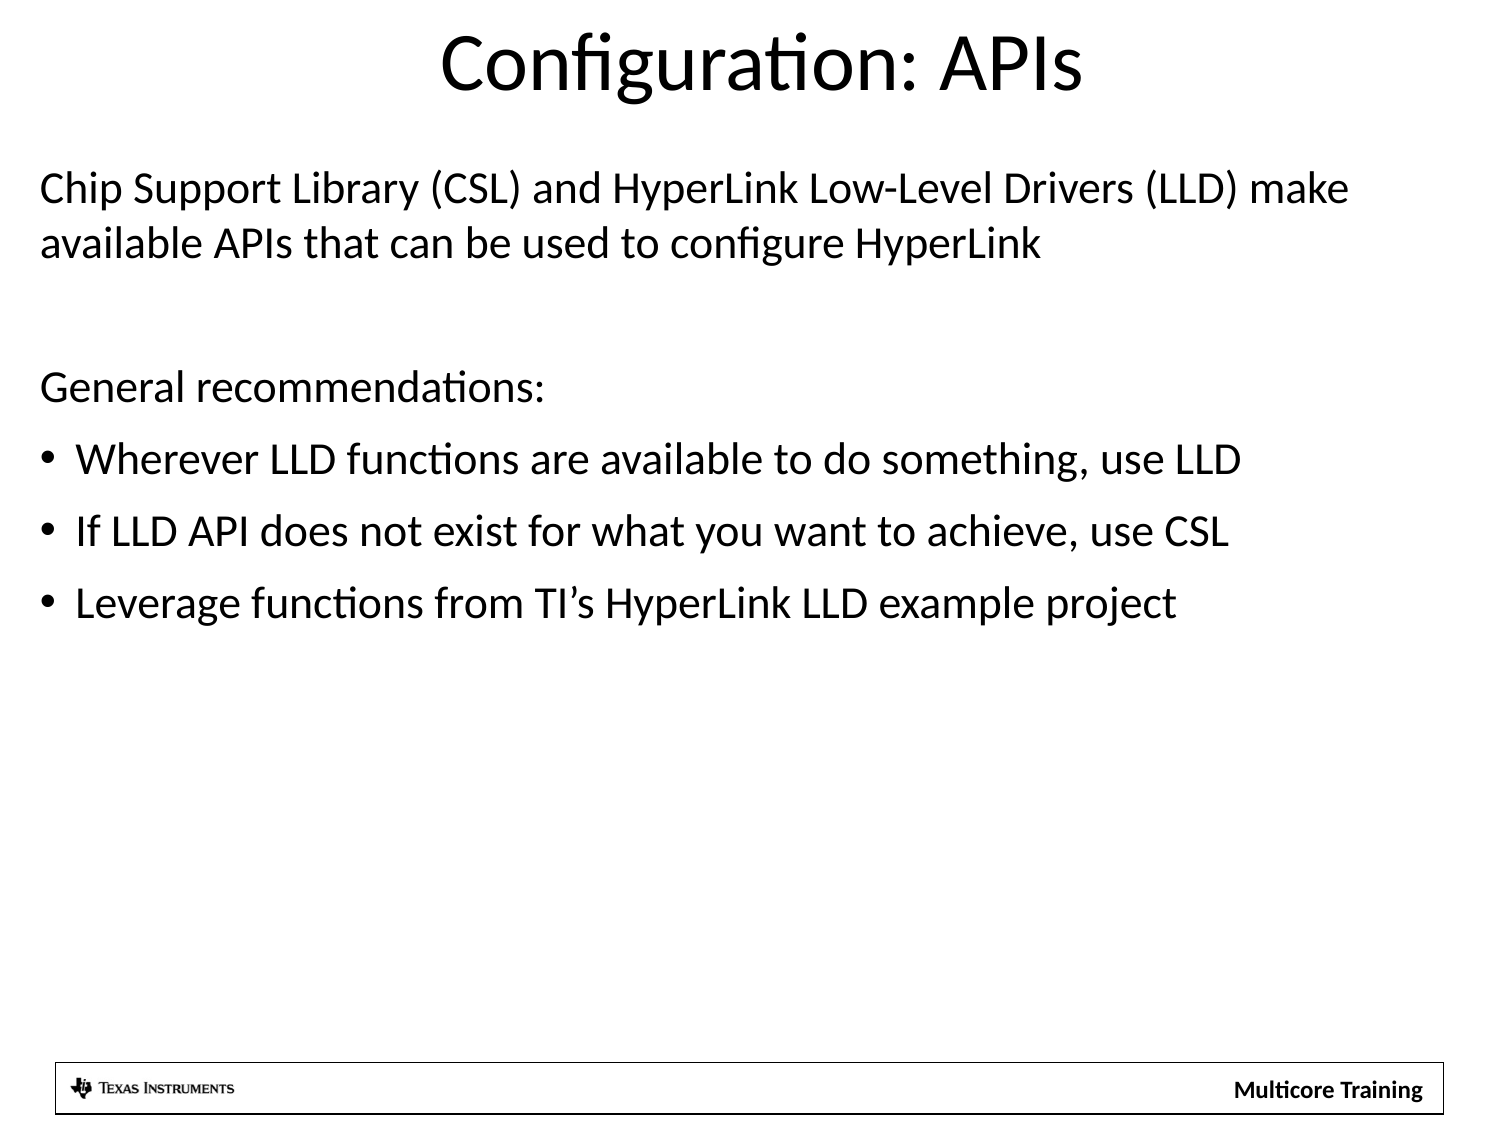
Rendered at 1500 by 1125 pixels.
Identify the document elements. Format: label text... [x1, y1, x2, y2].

picture [59, 1066, 245, 1110]
text_box Chip Support Library (CSL) and HyperLink Low-Level Drivers (LLD) make available APIs that can be used to configure HyperLink General recommendations: Wherever LLD functions are available to do something, use LLD If LLD API does not exist for what you want to achieve, use CSL Leverage functions from TI’s HyperLink LLD example project [24, 149, 1500, 1038]
text_box Configuration: APIs [87, 0, 1438, 125]
